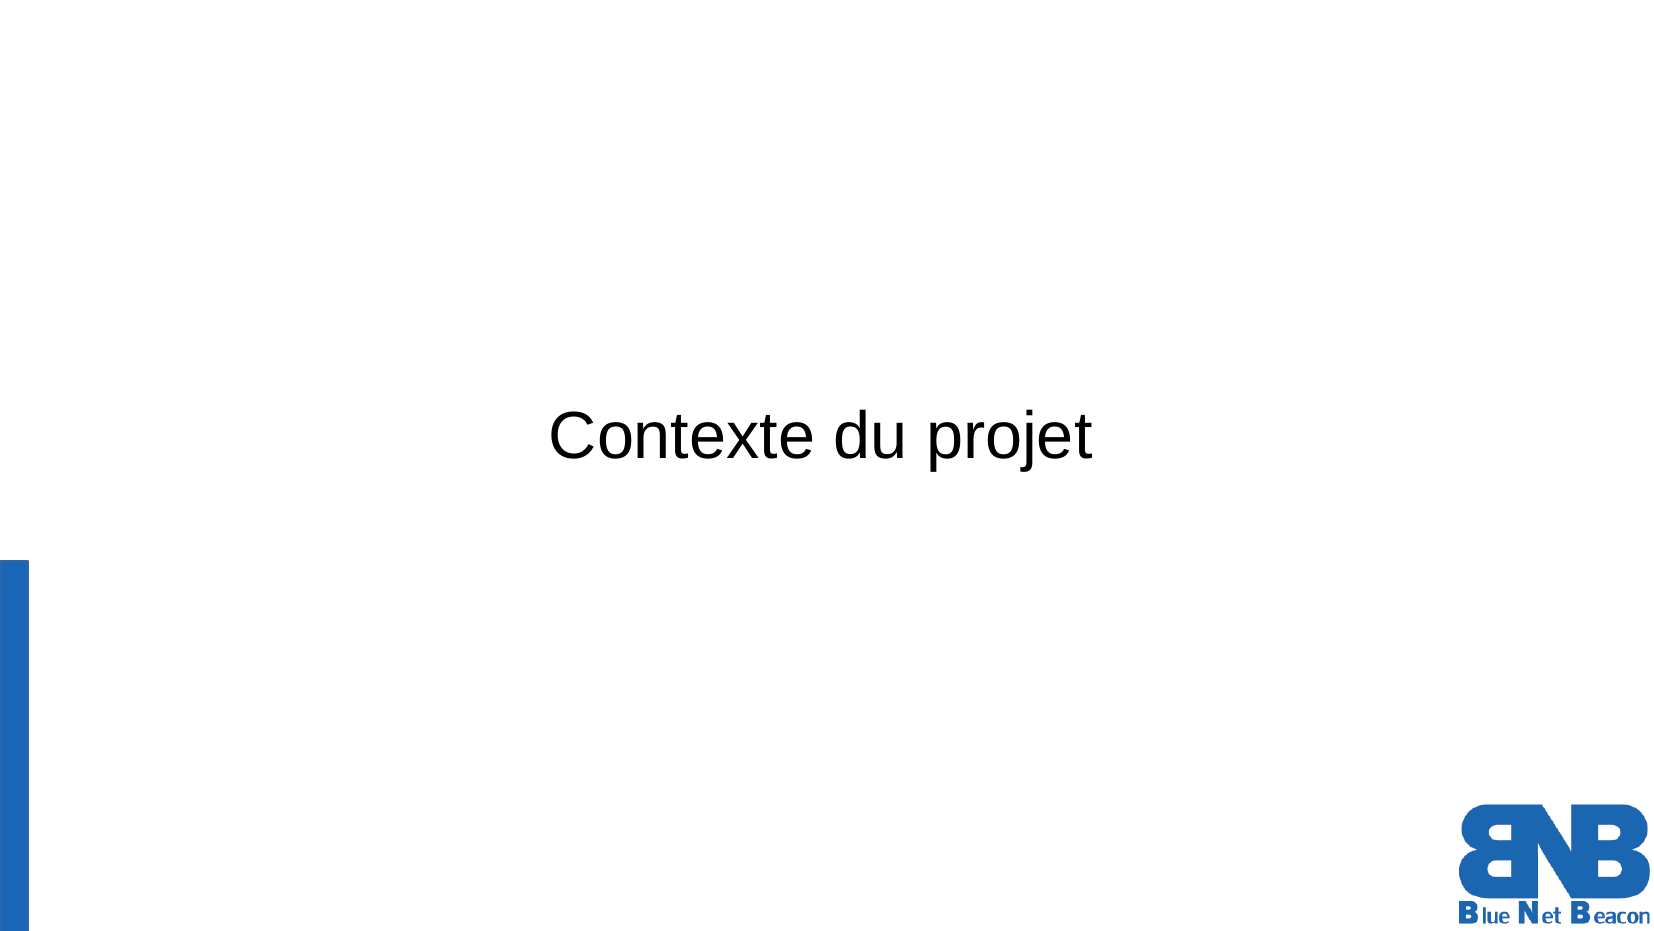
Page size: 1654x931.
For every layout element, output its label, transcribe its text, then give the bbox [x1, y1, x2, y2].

text_box [0, 560, 28, 931]
text_box Contexte du projet [76, 354, 1565, 510]
picture [1459, 796, 1650, 931]
